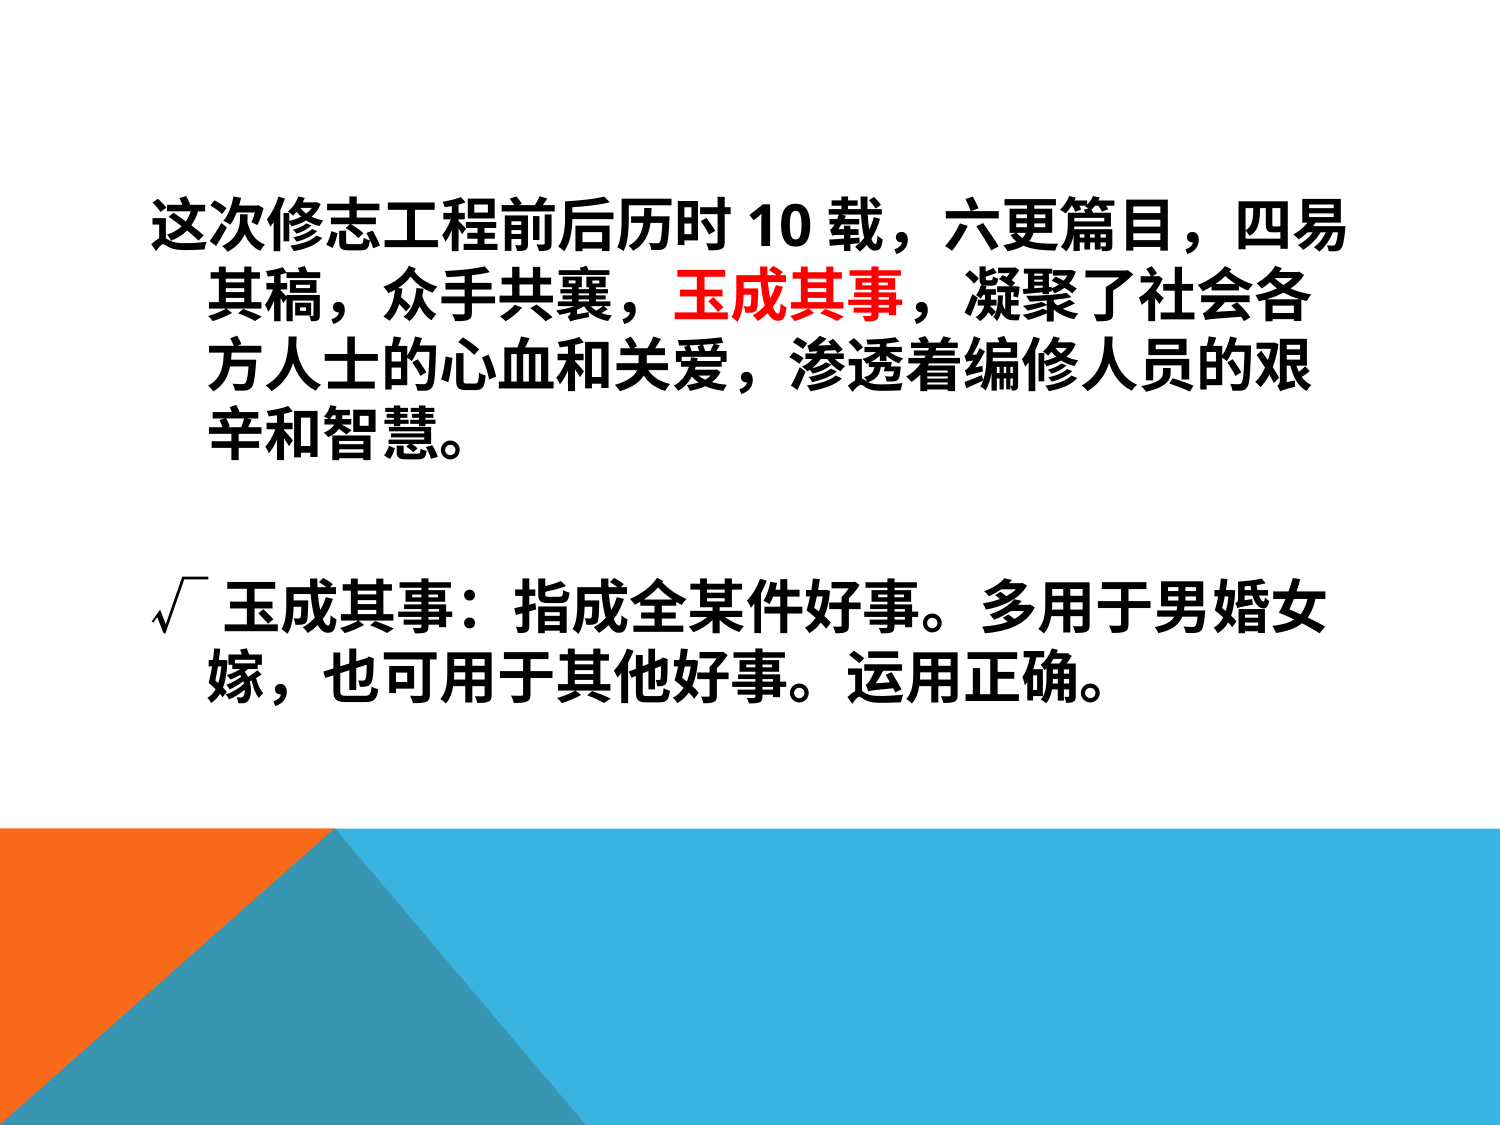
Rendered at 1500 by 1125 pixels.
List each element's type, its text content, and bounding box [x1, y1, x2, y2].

list 这次修志工程前后历时10载，六更篇目，四易其稿，众手共襄，玉成其事，凝聚了社会各方人士的心血和关爱，渗透着编修人员的艰辛和智慧。 √玉成其事：指成全某件好事。多用于男婚女嫁，也可用于其他好事。运用正确。 [135, 180, 1369, 768]
